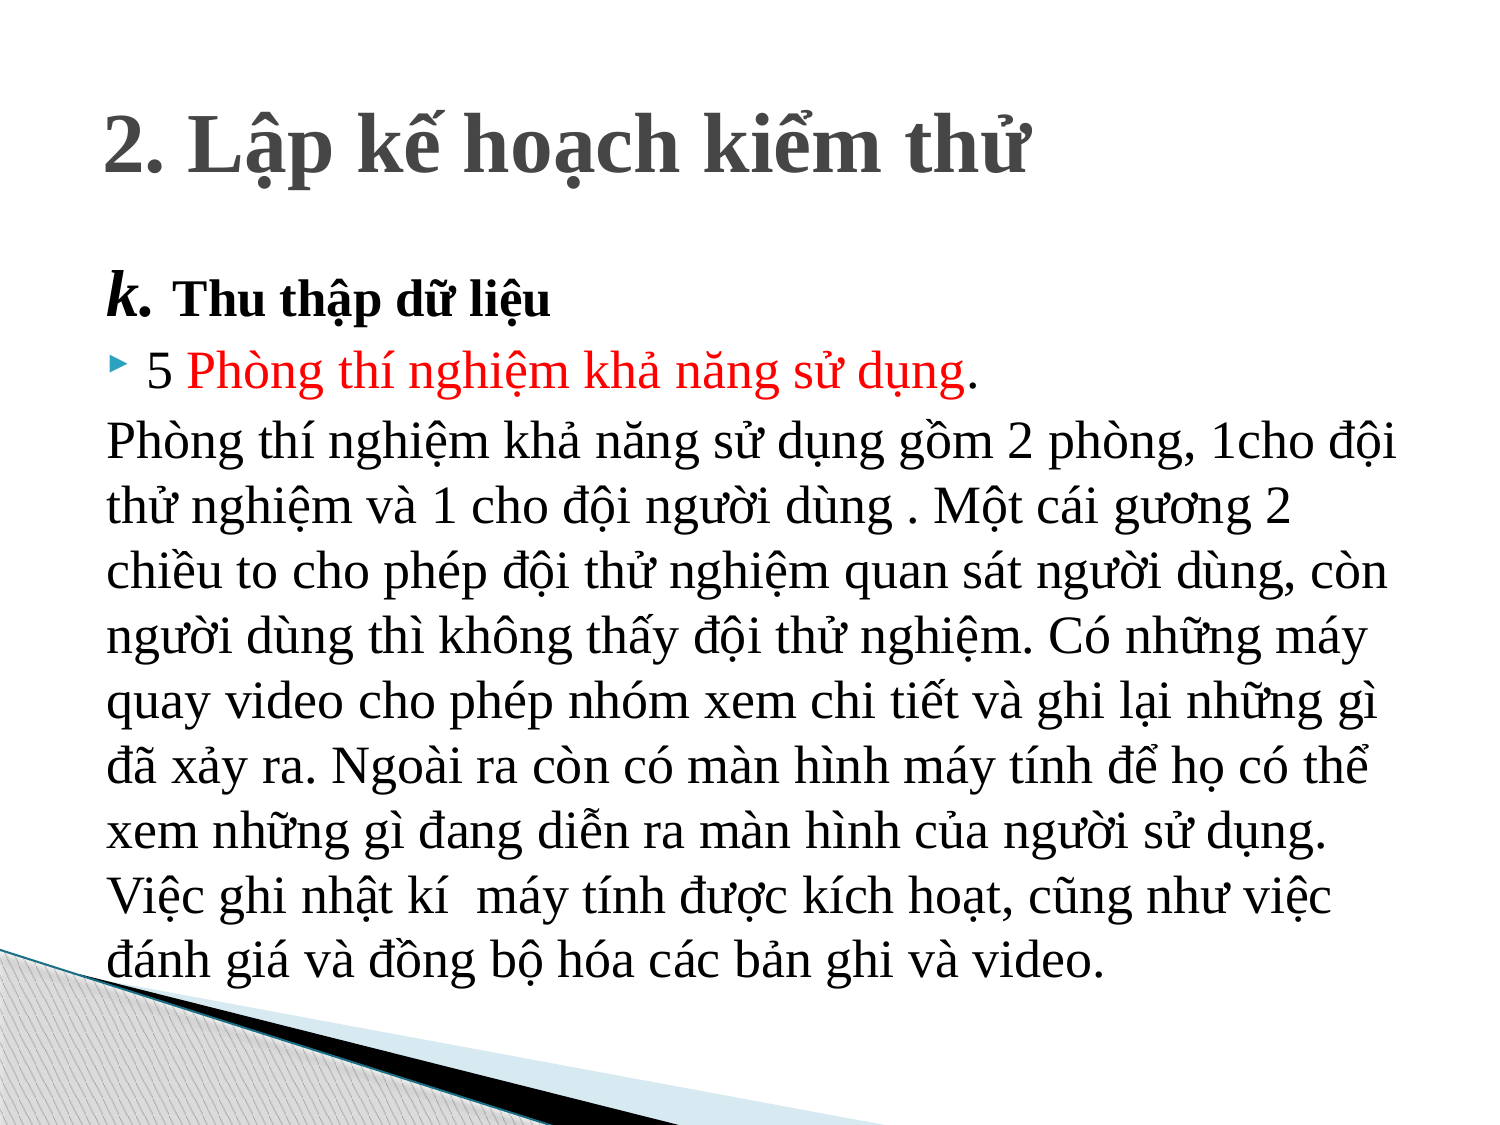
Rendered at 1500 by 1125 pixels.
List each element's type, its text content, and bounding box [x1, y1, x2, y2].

list k. Thu thập dữ liệu 5 Phòng thí nghiệm khả năng sử dụng. Phòng thí nghiệm khả năng sử dụng gồm 2 phòng, 1cho đội thử nghiệm và 1 cho đội người dùng . Một cái gương 2 chiều to cho phép đội thử nghiệm quan sát người dùng, còn người dùng thì không thấy đội thử nghiệm. Có những máy quay video cho phép nhóm xem chi tiết và ghi lại những gì đã xảy ra. Ngoài ra còn có màn hình máy tính để họ có thể xem những gì đang diễn ra màn hình của người sử dụng. Việc ghi nhật kí máy tính được kích hoạt, cũng như việc đánh giá và đồng bộ hóa các bản ghi và video. [75, 243, 1425, 1013]
title 2. Lập kế hoạch kiểm thử [87, 45, 1425, 233]
